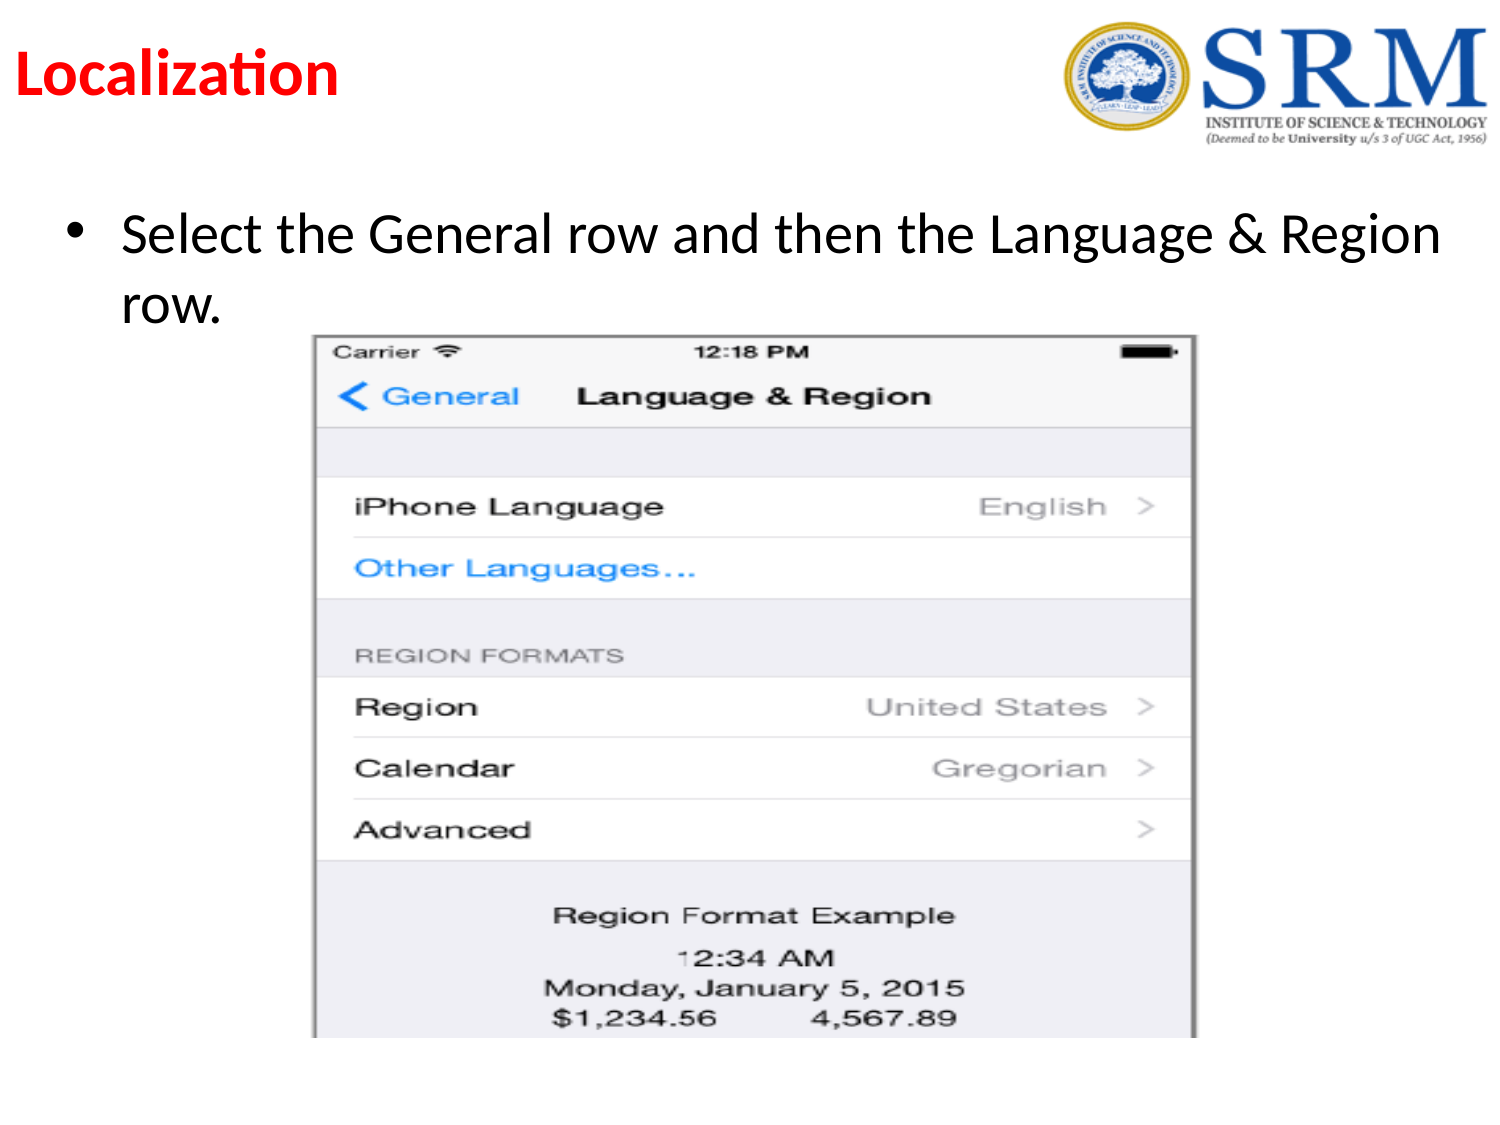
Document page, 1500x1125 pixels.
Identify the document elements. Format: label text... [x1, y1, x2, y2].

title Localization [0, 0, 1057, 138]
picture [299, 324, 1214, 1038]
list Select the General row and then the Language & Region row. [50, 187, 1463, 1100]
picture [1059, 0, 1500, 162]
